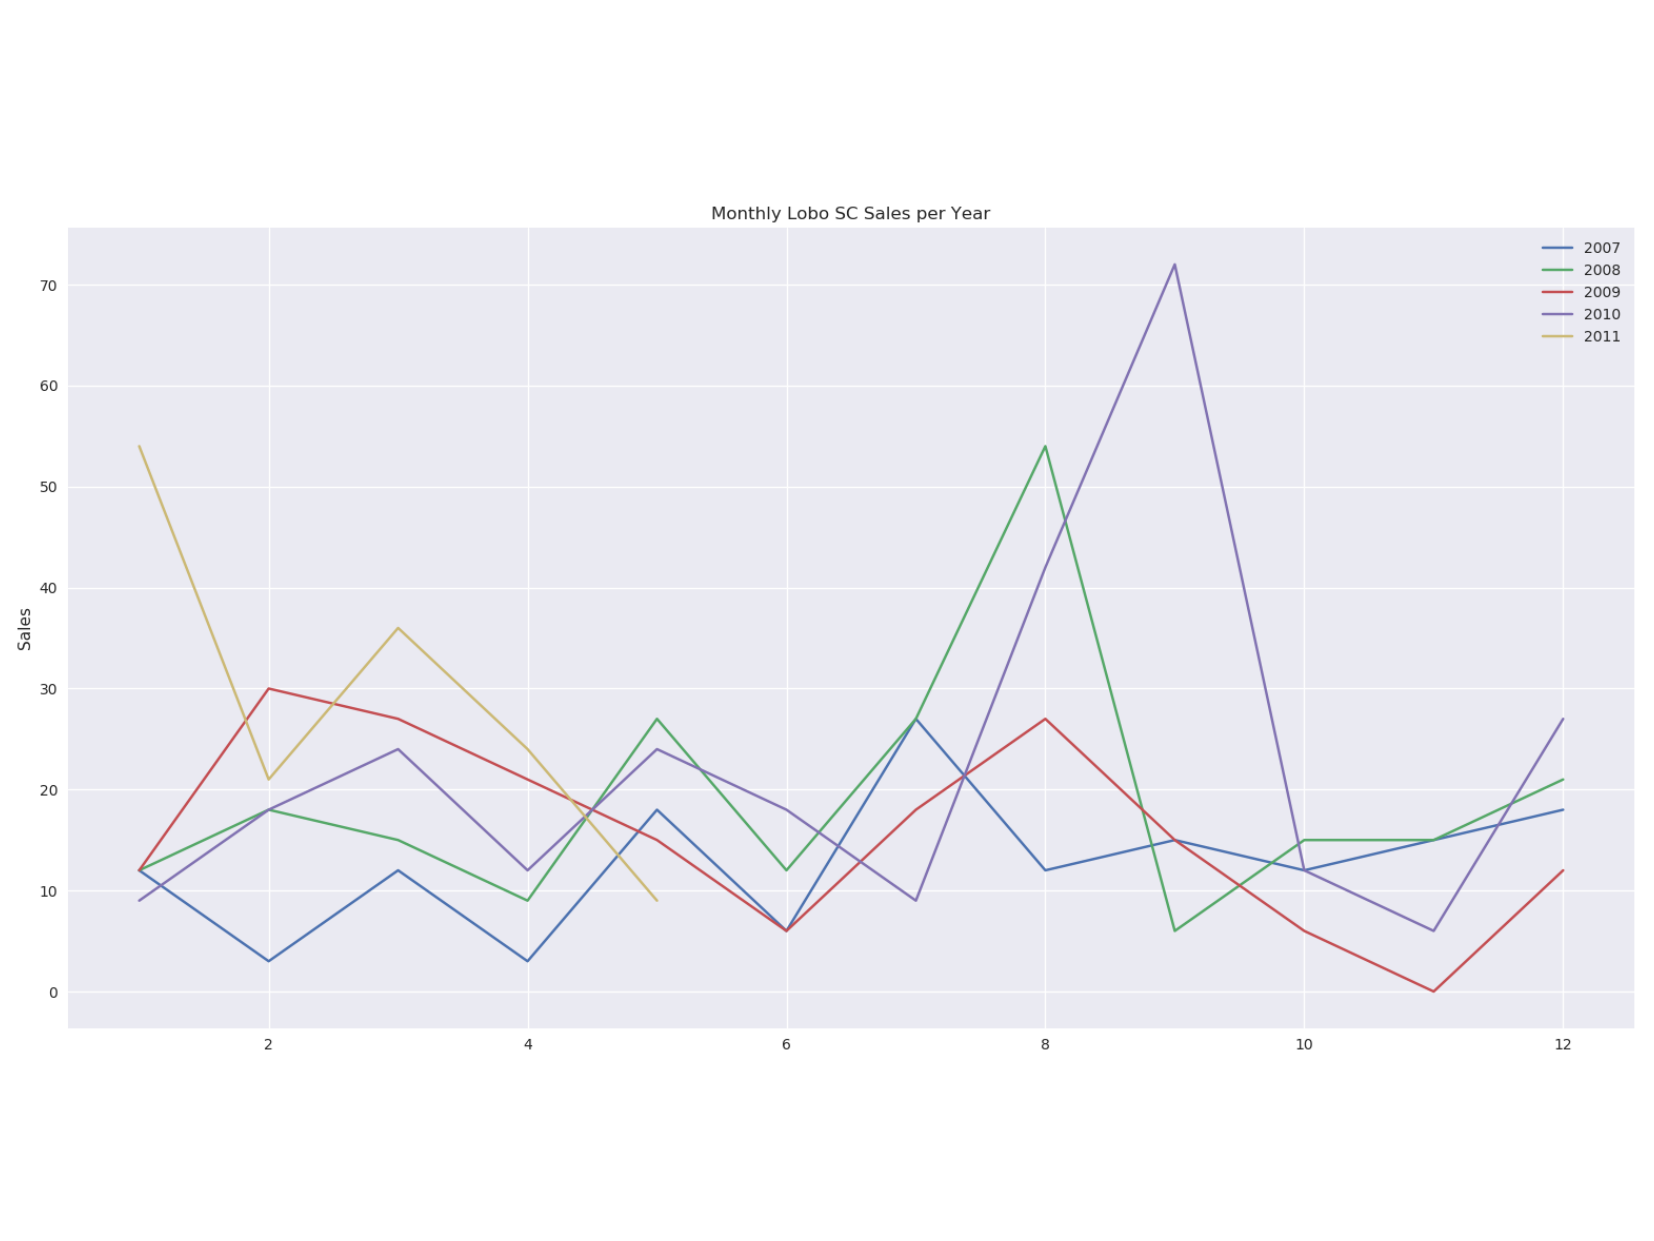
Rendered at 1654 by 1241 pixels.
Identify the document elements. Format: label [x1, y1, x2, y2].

picture [7, 194, 1648, 1060]
